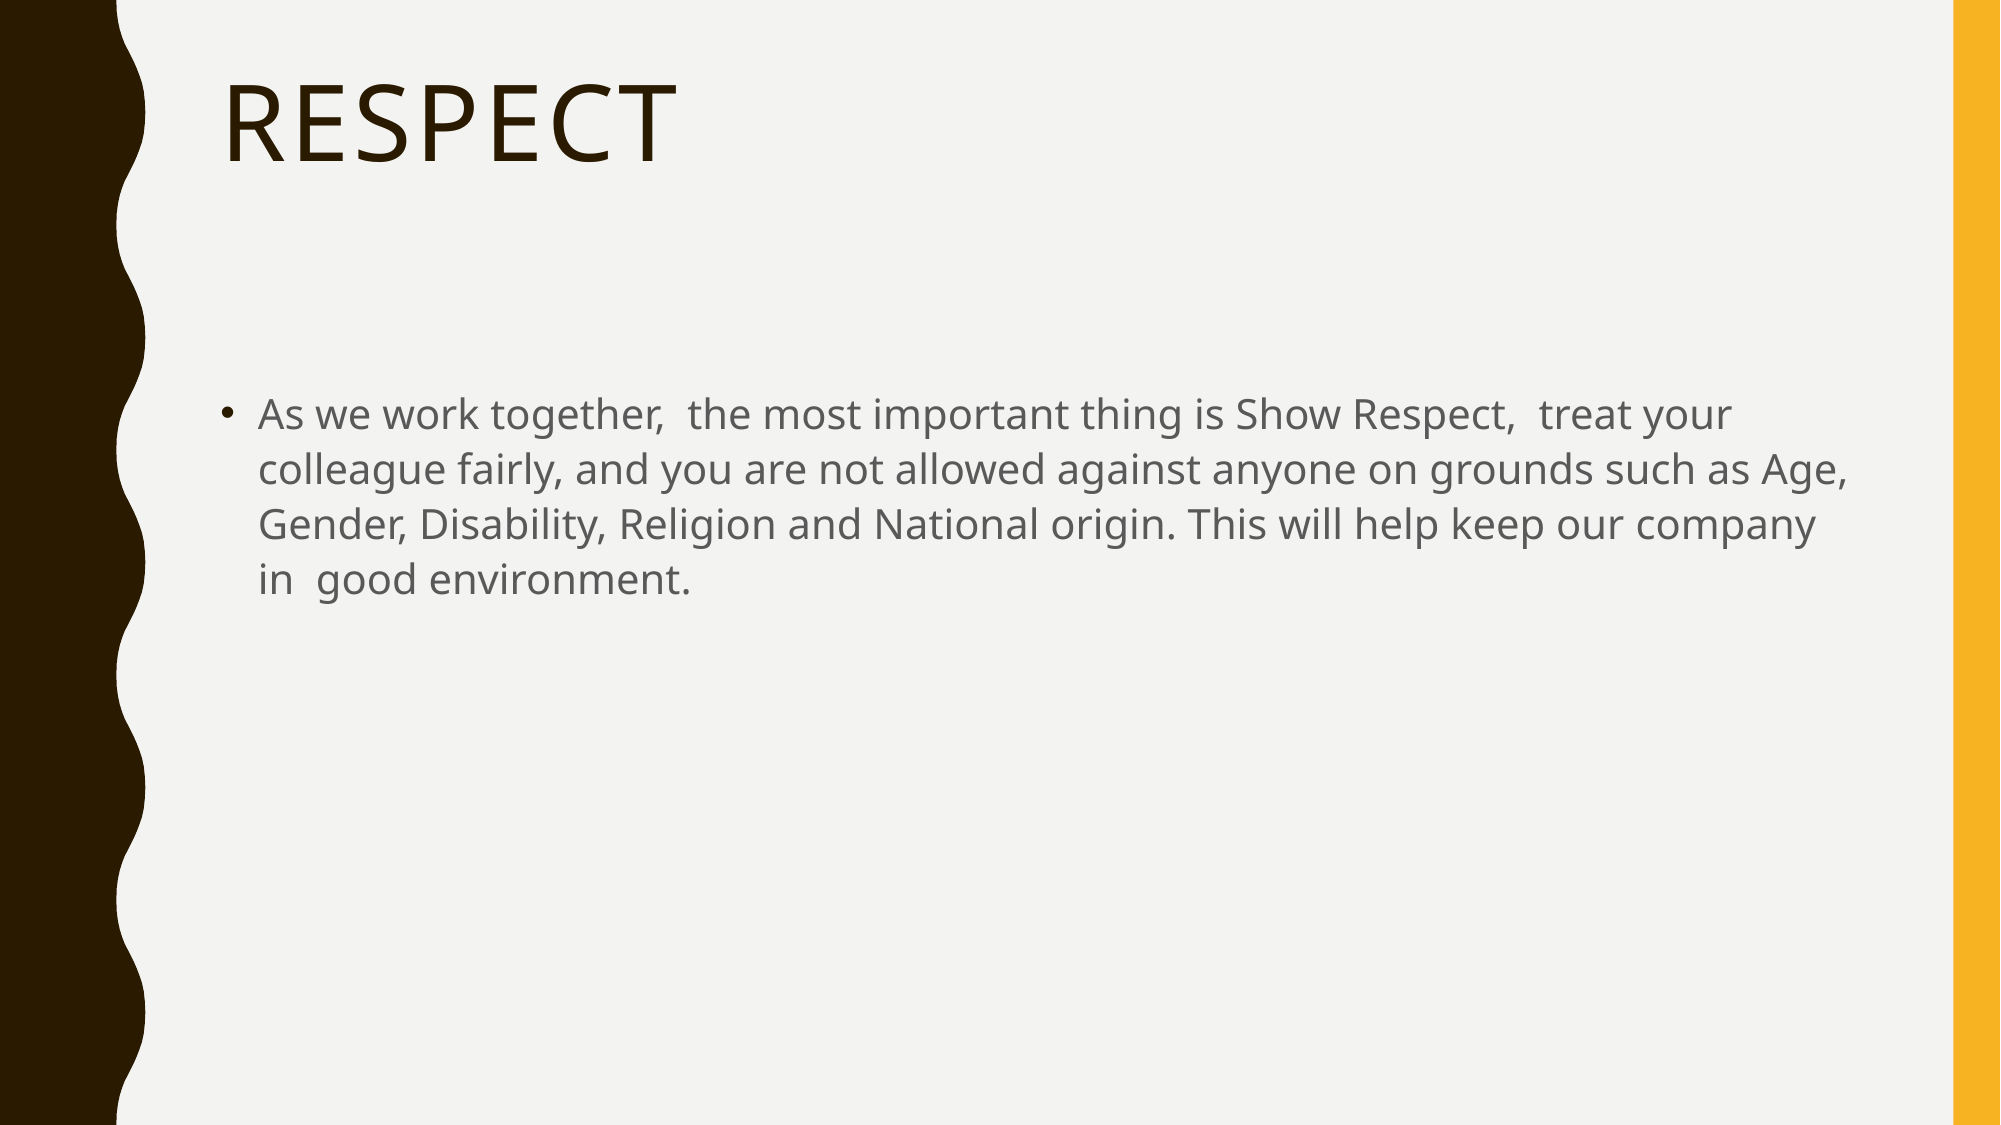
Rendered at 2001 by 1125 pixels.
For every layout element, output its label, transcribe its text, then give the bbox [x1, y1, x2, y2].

list As we work together, the most important thing is Show Respect, treat your colleague fairly, and you are not allowed against anyone on grounds such as Age, Gender, Disability, Religion and National origin. This will help keep our company in good environment. [205, 375, 1875, 965]
title RESPECT [205, 62, 1875, 308]
